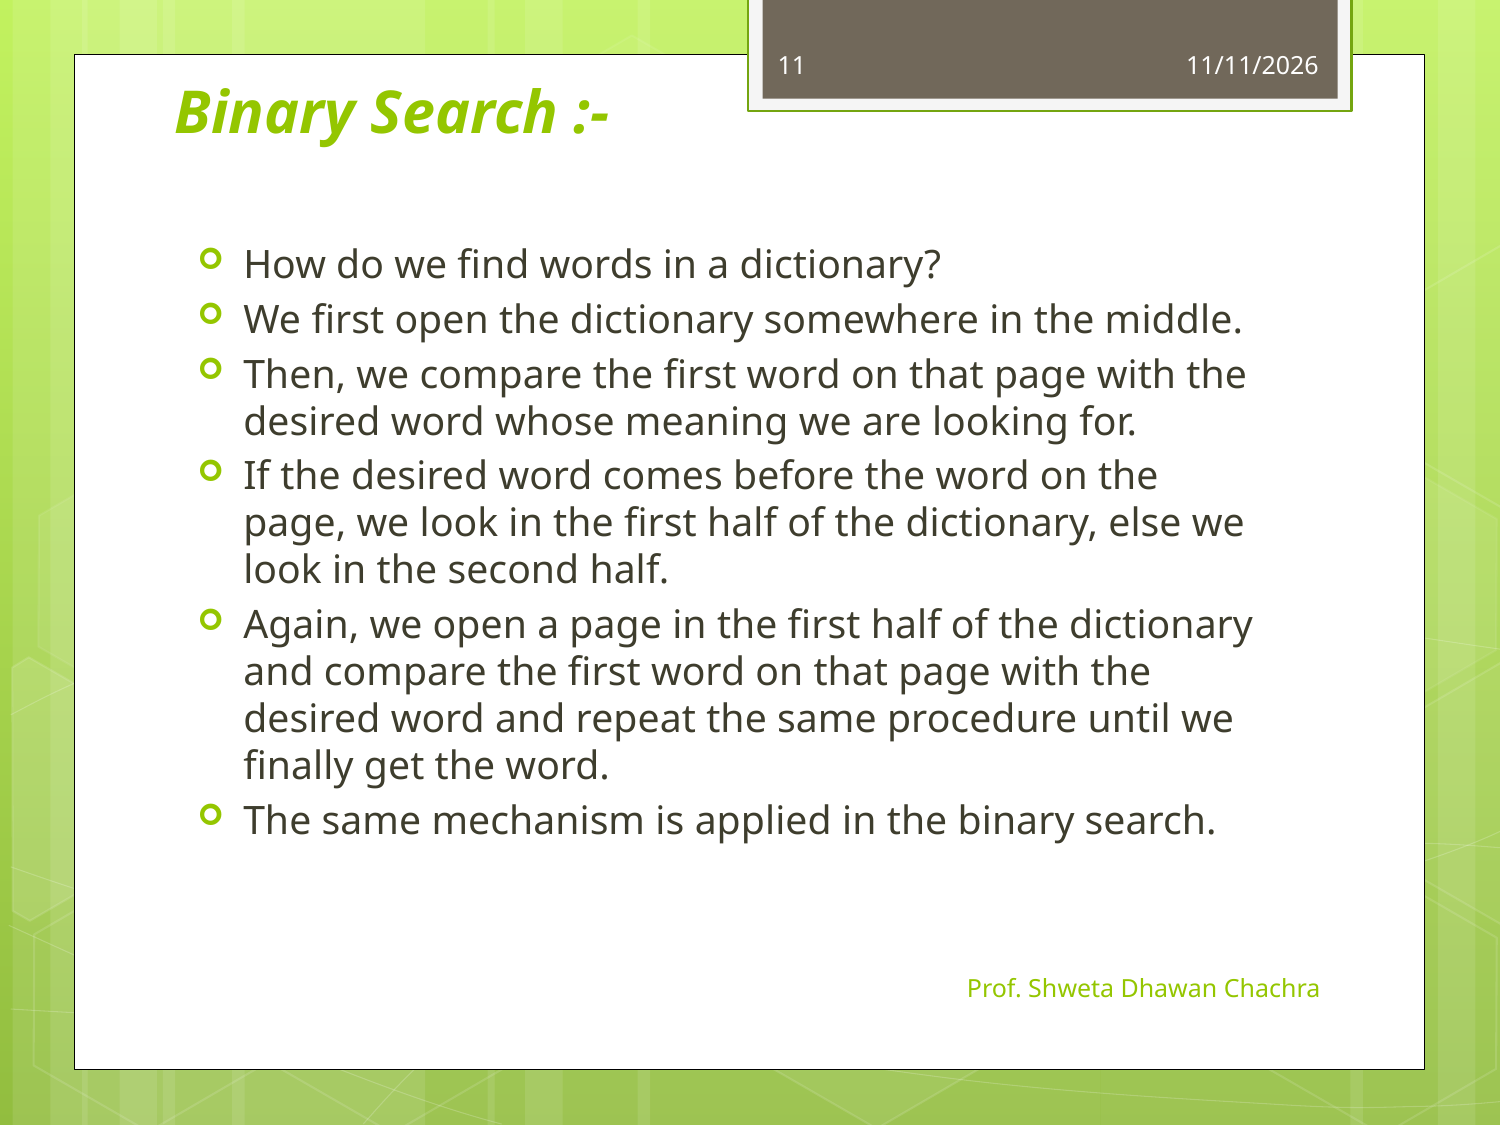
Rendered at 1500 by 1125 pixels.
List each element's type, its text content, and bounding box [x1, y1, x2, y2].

list How do we find words in a dictionary? We first open the dictionary somewhere in the middle. Then, we compare the first word on that page with the desired word whose meaning we are looking for. If the desired word comes before the word on the page, we look in the first half of the dictionary, else we look in the second half. Again, we open a page in the first half of the dictionary and compare the first word on that page with the desired word and repeat the same procedure until we finally get the word. The same mechanism is applied in the binary search. [171, 231, 1283, 957]
list [0, 299, 11, 306]
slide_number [983, 36, 1334, 97]
title Binary Search :- [159, 66, 1312, 154]
footer Prof. Shweta Dhawan Chachra [761, 960, 1336, 1020]
slide_number 11 [762, 36, 982, 97]
